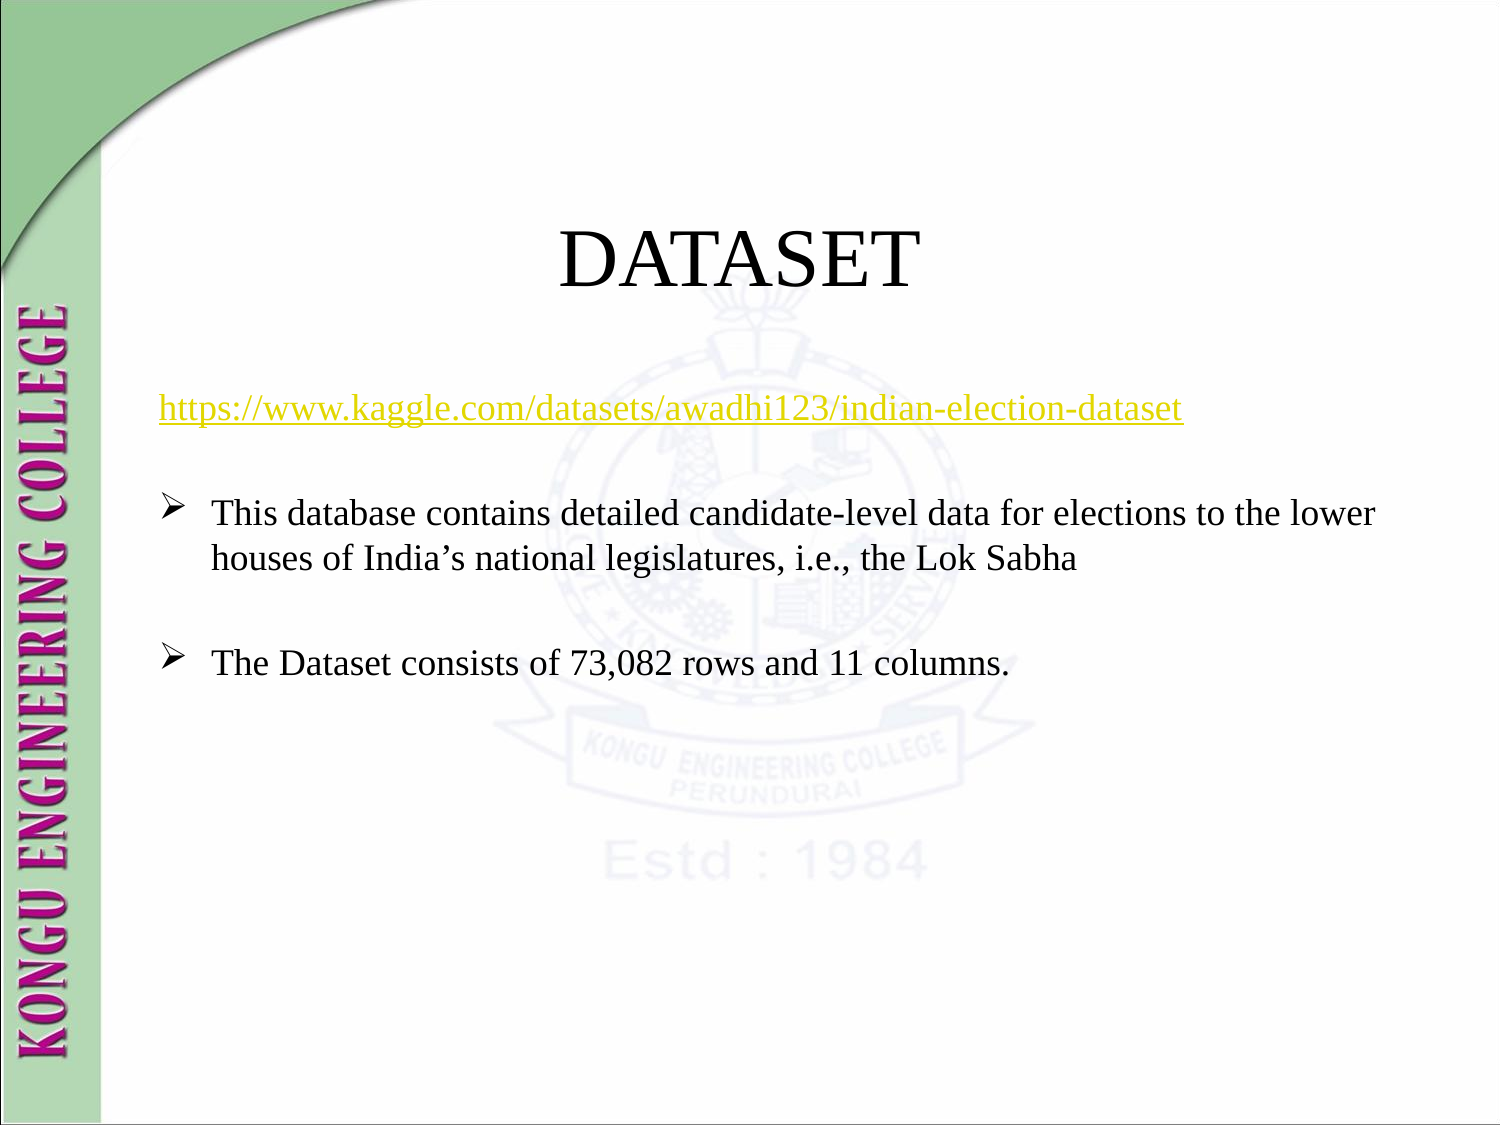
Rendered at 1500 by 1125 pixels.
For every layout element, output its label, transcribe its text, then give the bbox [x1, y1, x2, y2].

picture [0, 0, 1500, 1125]
title DATASET [75, 115, 1425, 304]
list https://www.kaggle.com/datasets/awadhi123/indian-election-dataset This database contains detailed candidate‐level data for elections to the lower houses of India’s national legislatures, i.e., the Lok Sabha The Dataset consists of 73,082 rows and 11 columns. [120, 375, 1425, 998]
